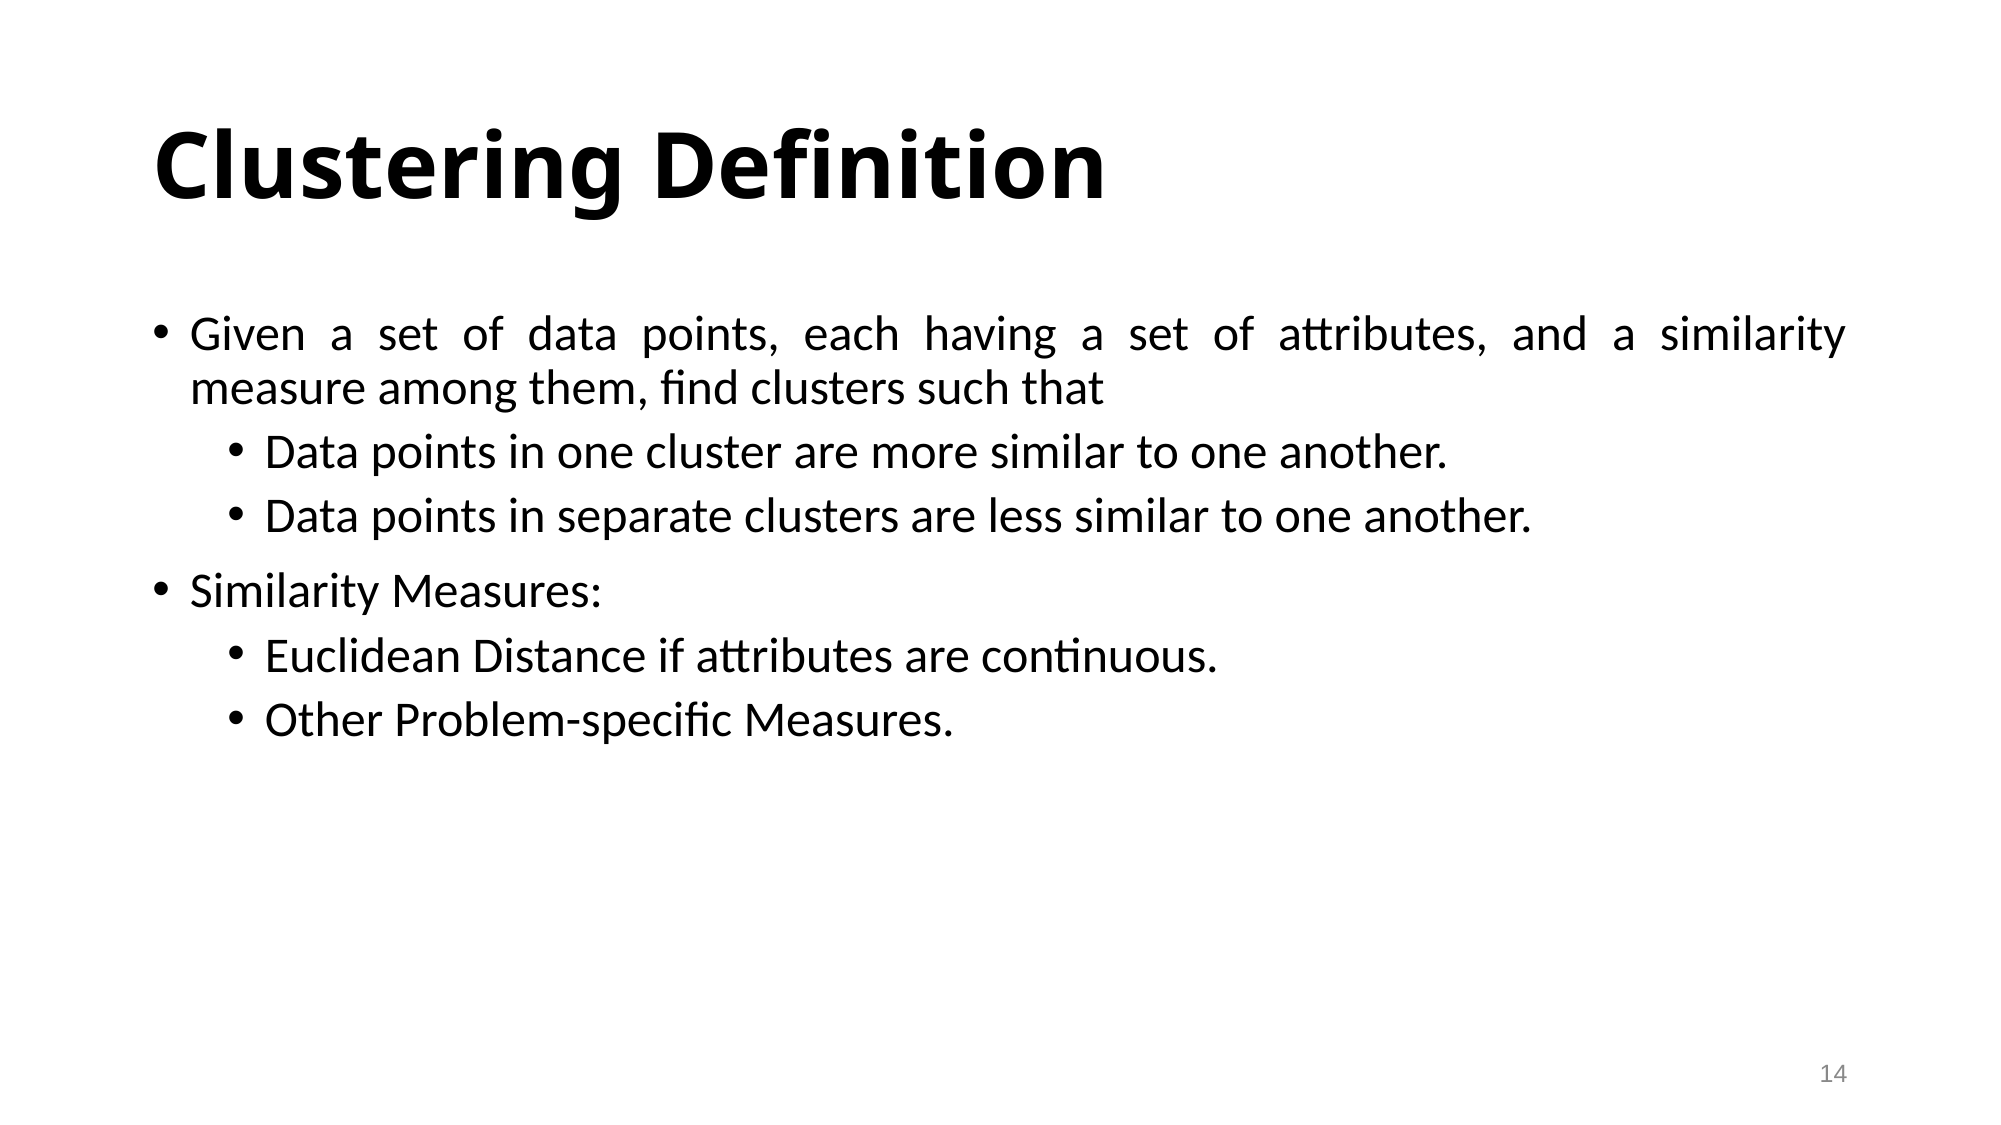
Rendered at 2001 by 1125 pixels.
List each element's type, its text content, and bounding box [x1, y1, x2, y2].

slide_number 14 [1412, 1042, 1863, 1103]
title Clustering Definition [137, 59, 1863, 278]
list Given a set of data points, each having a set of attributes, and a similarity measure among them, find clusters such that Data points in one cluster are more similar to one another. Data points in separate clusters are less similar to one another. Similarity Measures: Euclidean Distance if attributes are continuous. Other Problem-specific Measures. [137, 299, 1863, 1014]
